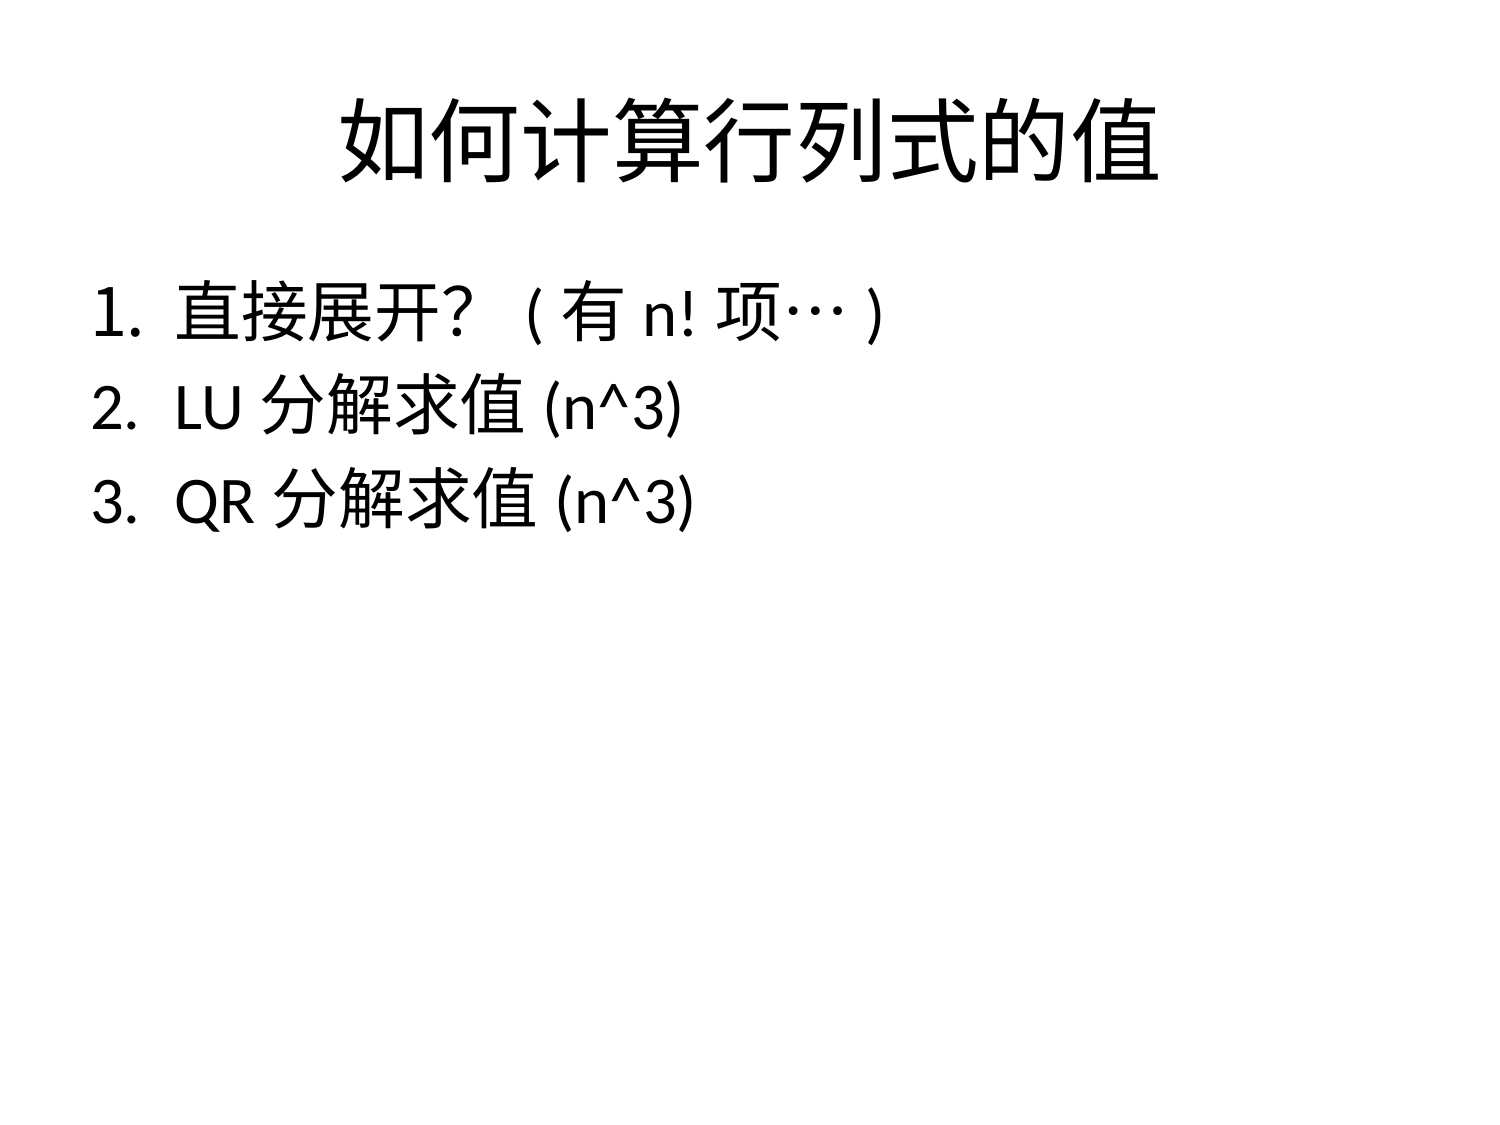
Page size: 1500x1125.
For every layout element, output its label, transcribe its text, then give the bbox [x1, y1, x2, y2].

title 如何计算行列式的值 [75, 45, 1425, 233]
list 直接展开？(有n!项…) LU分解求值(n^3) QR分解求值(n^3) [75, 262, 1425, 1005]
